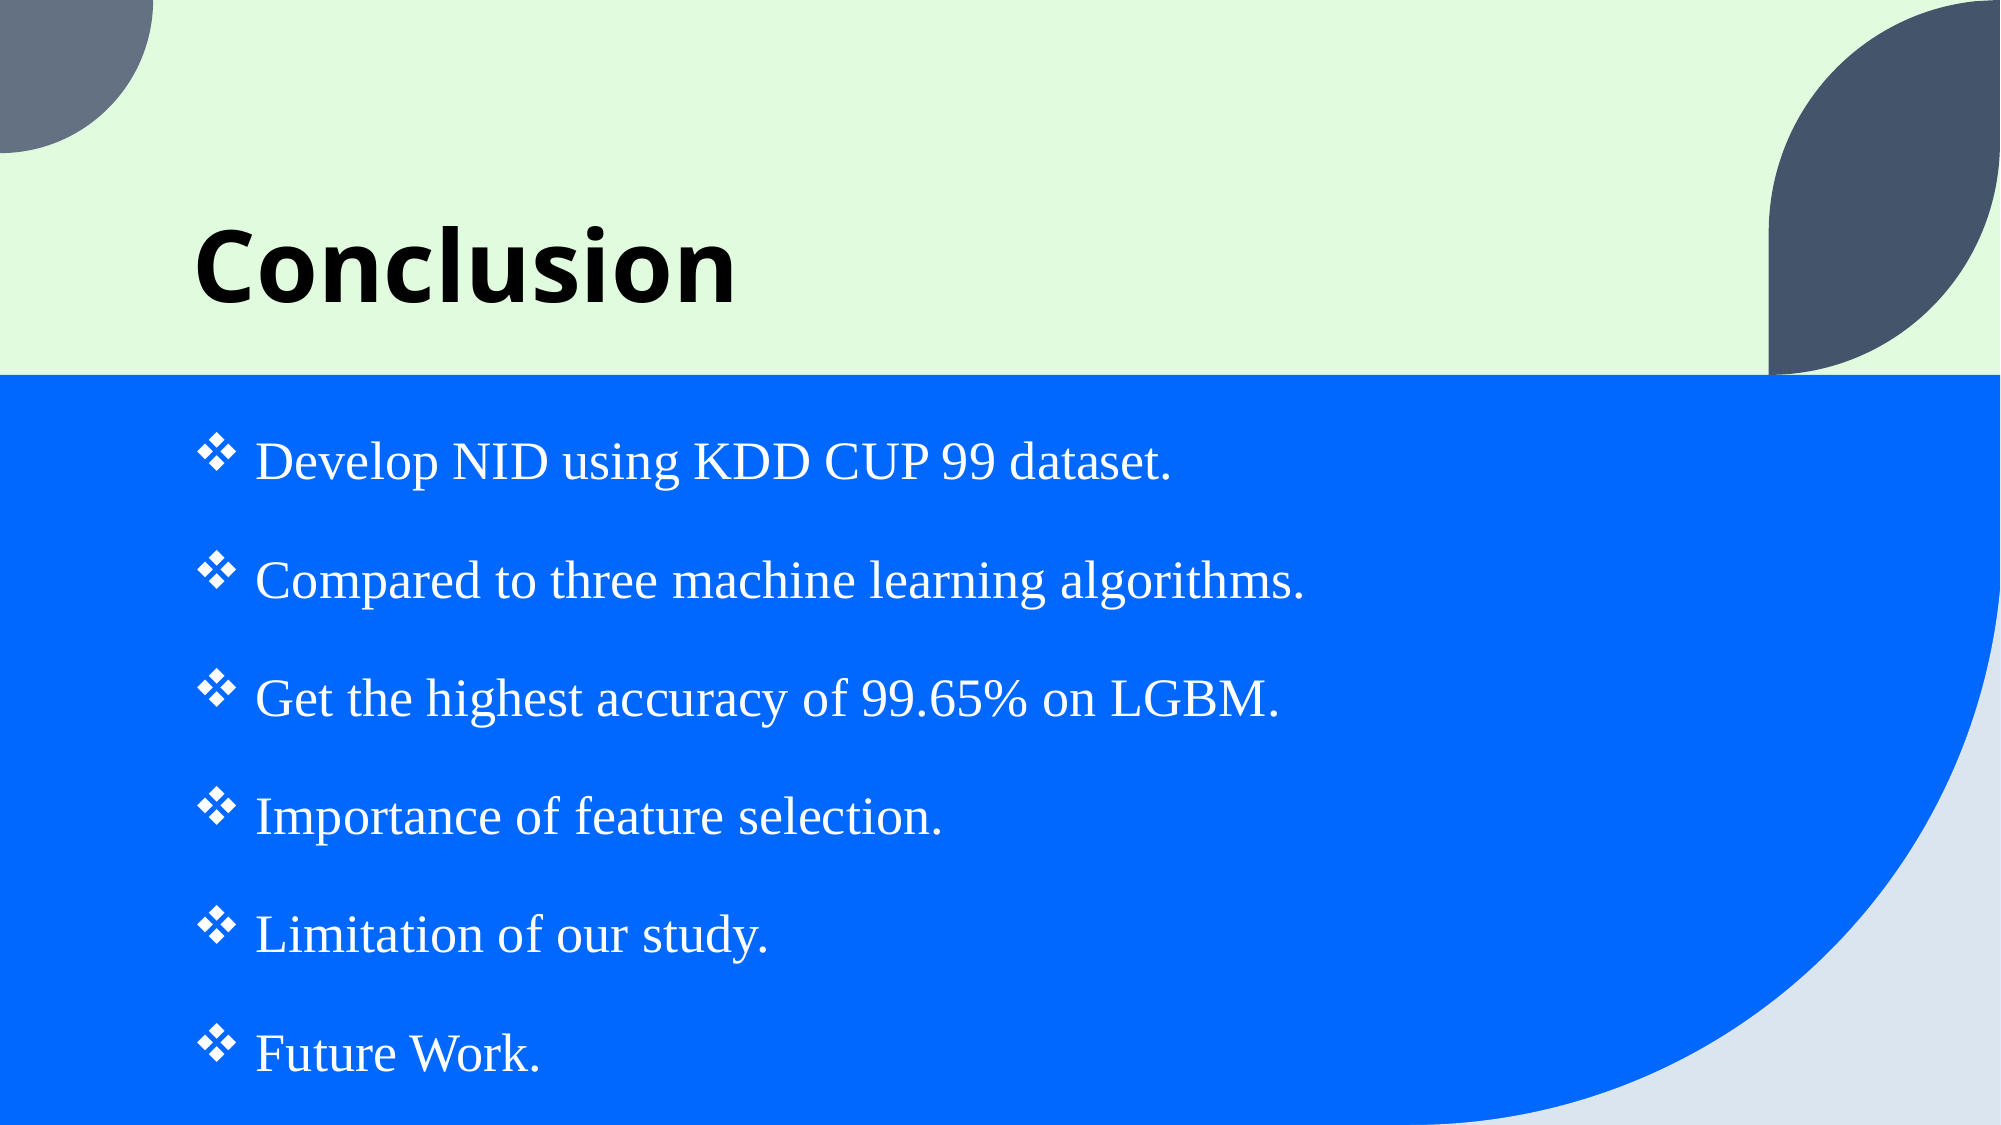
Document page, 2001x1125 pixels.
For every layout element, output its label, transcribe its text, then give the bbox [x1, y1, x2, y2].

text_box Develop NID using KDD CUP 99 dataset. Compared to three machine learning algorithms. Get the highest accuracy of 99.65% on LGBM. Importance of feature selection. Limitation of our study. Future Work. [177, 385, 1459, 1092]
title Conclusion [177, 114, 1782, 332]
